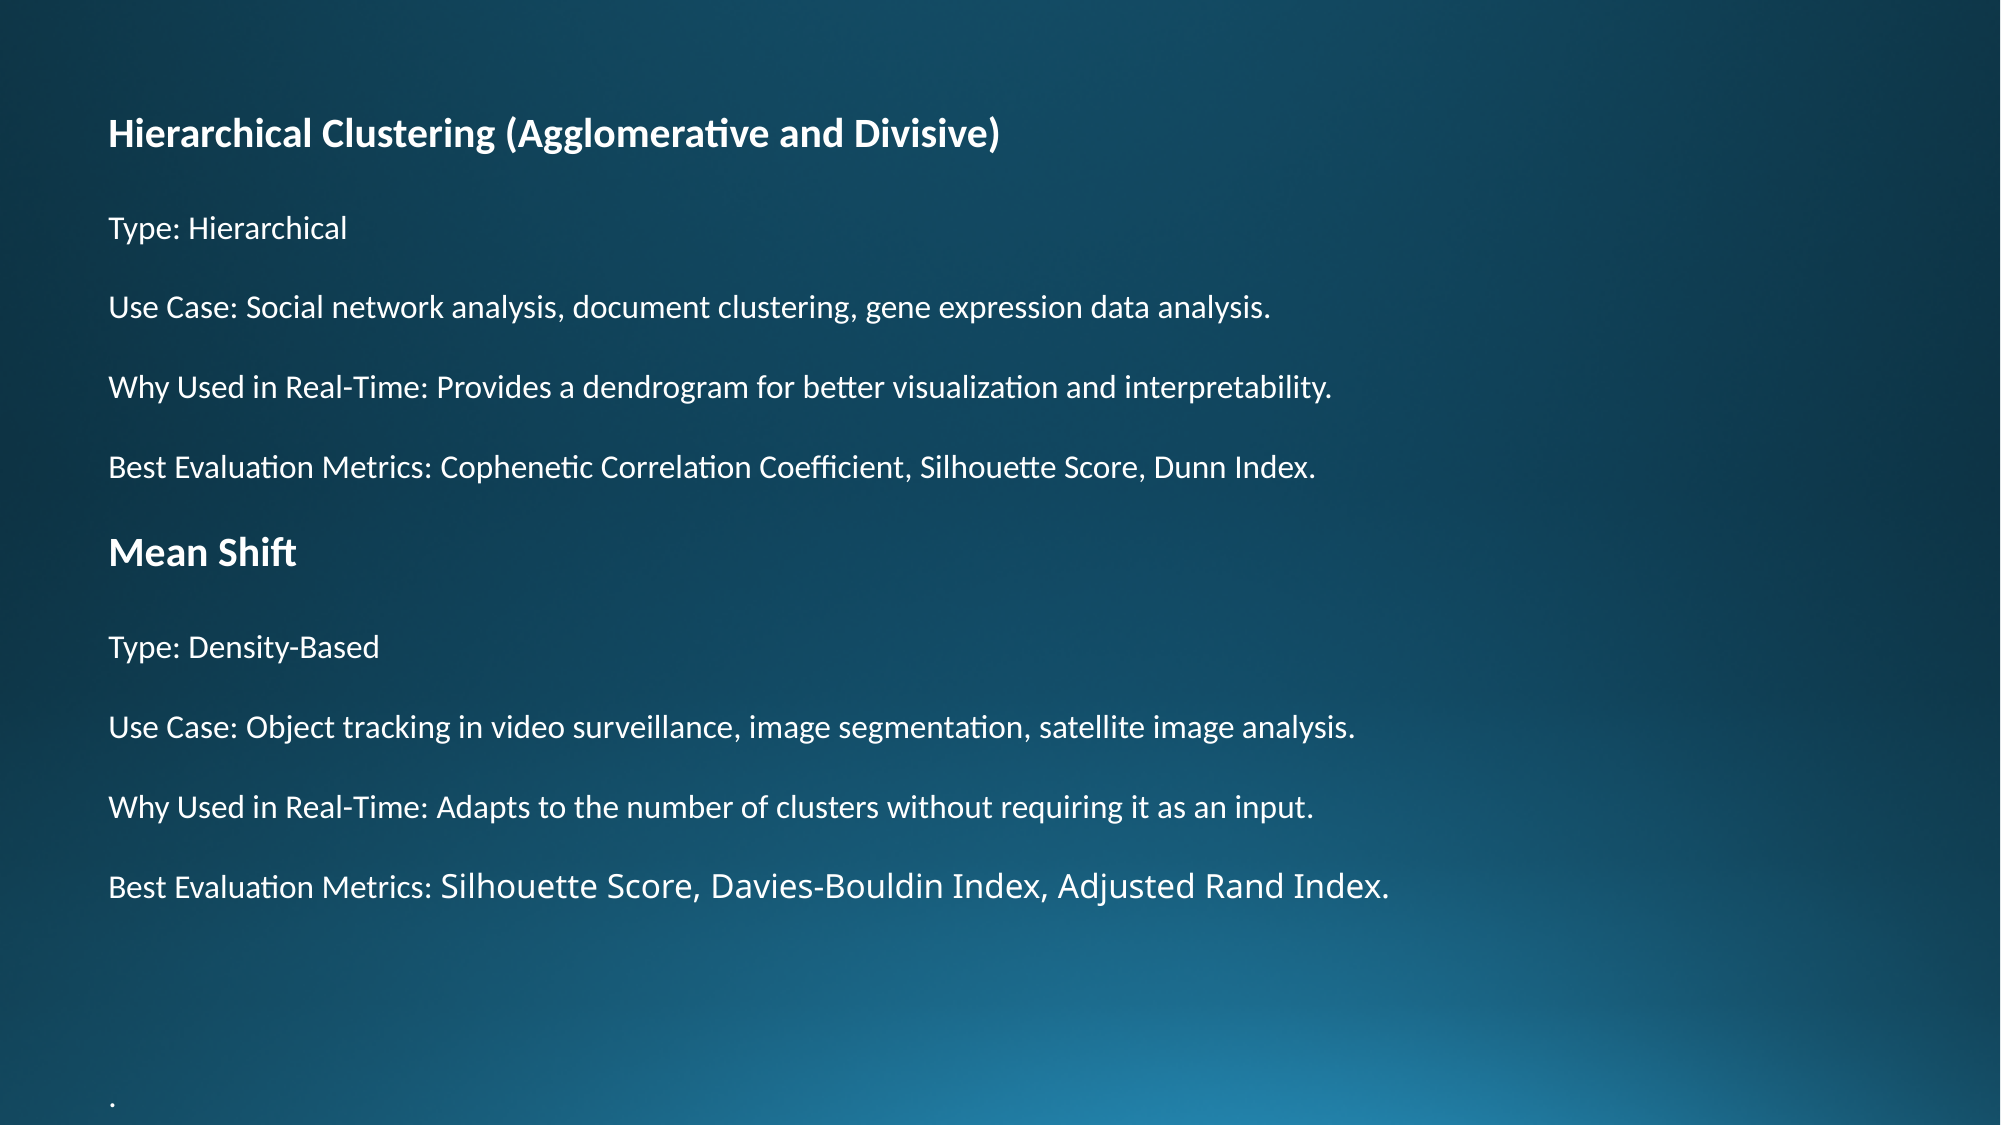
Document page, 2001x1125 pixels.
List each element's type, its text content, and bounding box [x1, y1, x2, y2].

text_box Hierarchical Clustering (Agglomerative and Divisive) Type: Hierarchical Use Case: Social network analysis, document clustering, gene expression data analysis. Why Used in Real-Time: Provides a dendrogram for better visualization and interpretability. Best Evaluation Metrics: Cophenetic Correlation Coefficient, Silhouette Score, Dunn Index. Mean Shift Type: Density-Based Use Case: Object tracking in video surveillance, image segmentation, satellite image analysis. Why Used in Real-Time: Adapts to the number of clusters without requiring it as an input. Best Evaluation Metrics: Silhouette Score, Davies-Bouldin Index, Adjusted Rand Index. . [93, 98, 1968, 1122]
picture [0, 0, 2001, 1125]
